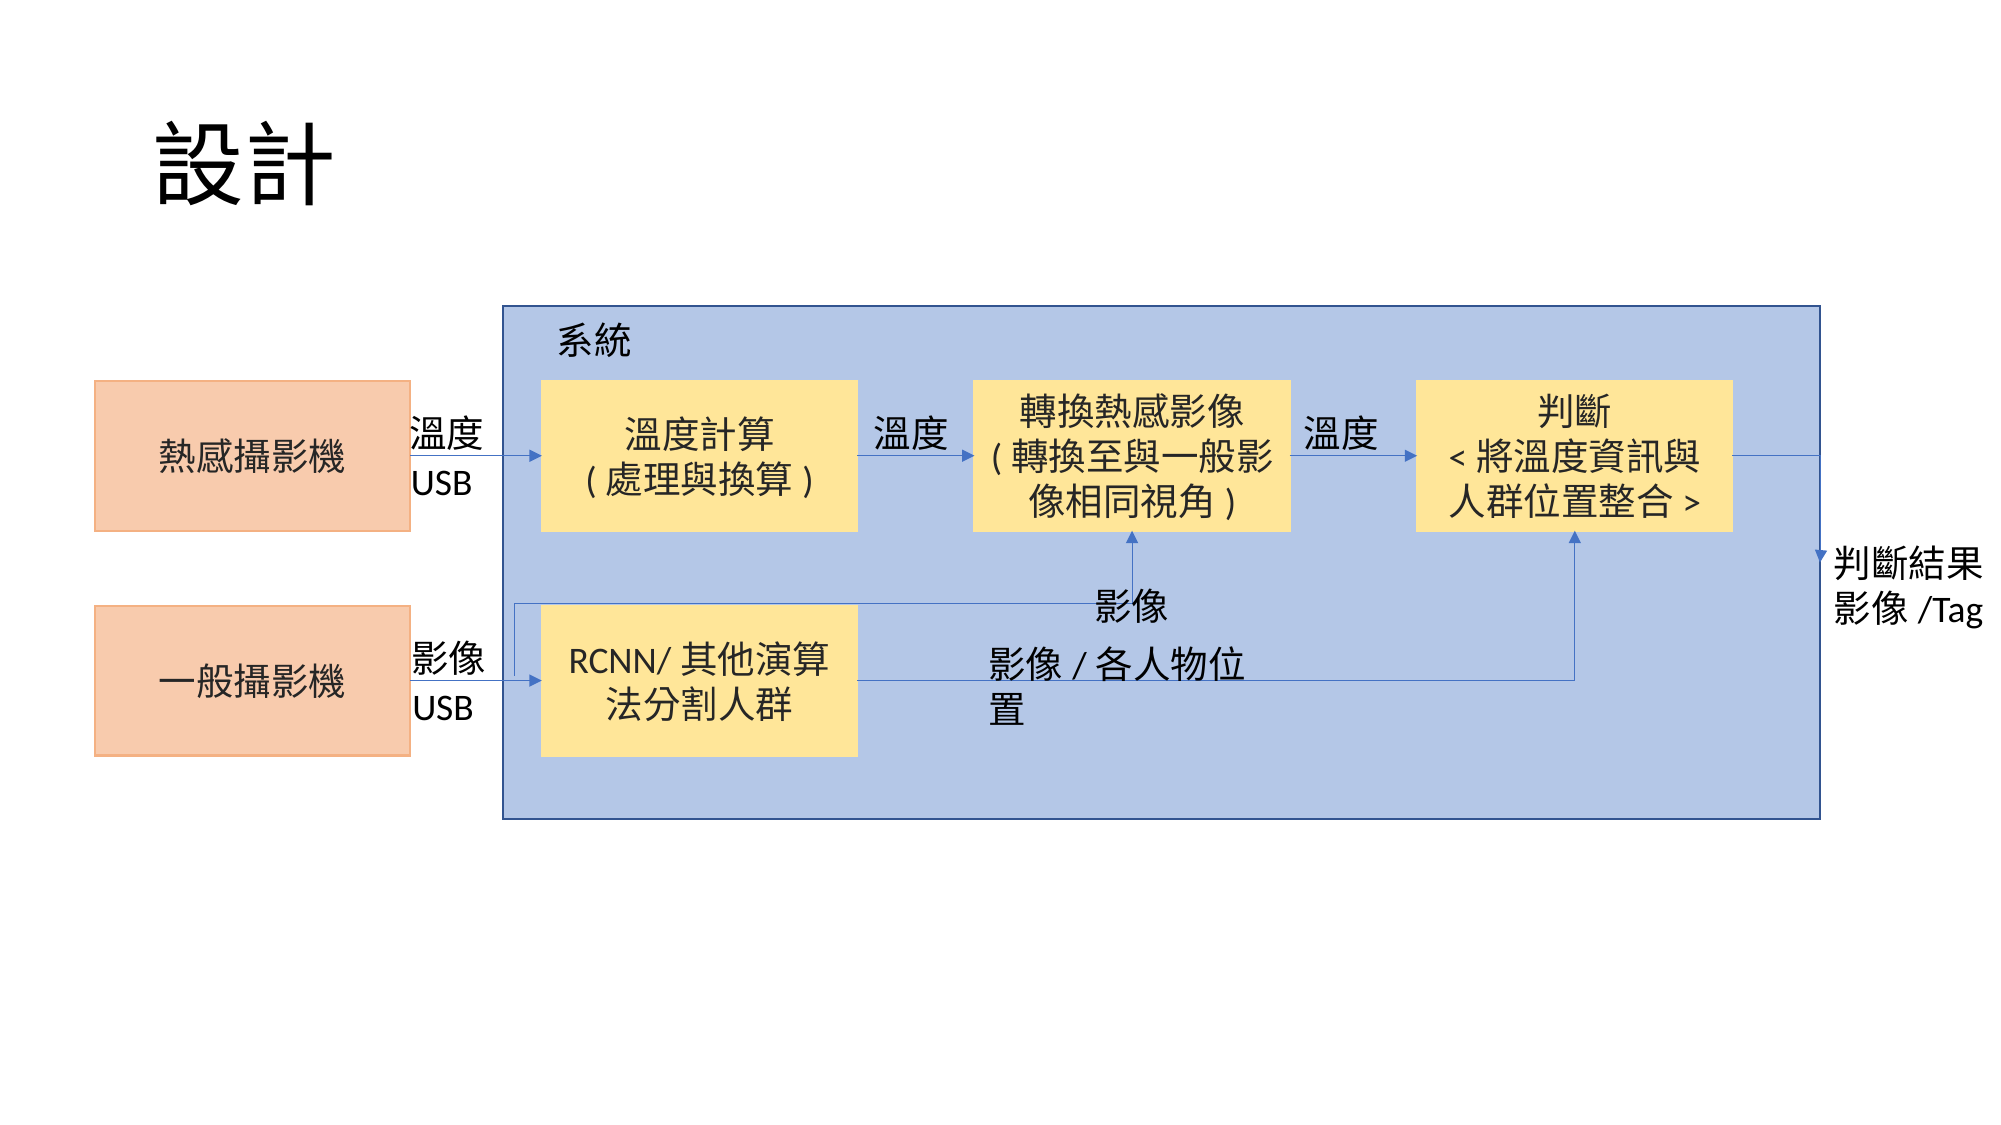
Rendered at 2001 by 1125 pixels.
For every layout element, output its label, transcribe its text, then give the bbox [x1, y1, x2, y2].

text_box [94, 305, 2000, 819]
title 設計 [137, 59, 1863, 278]
